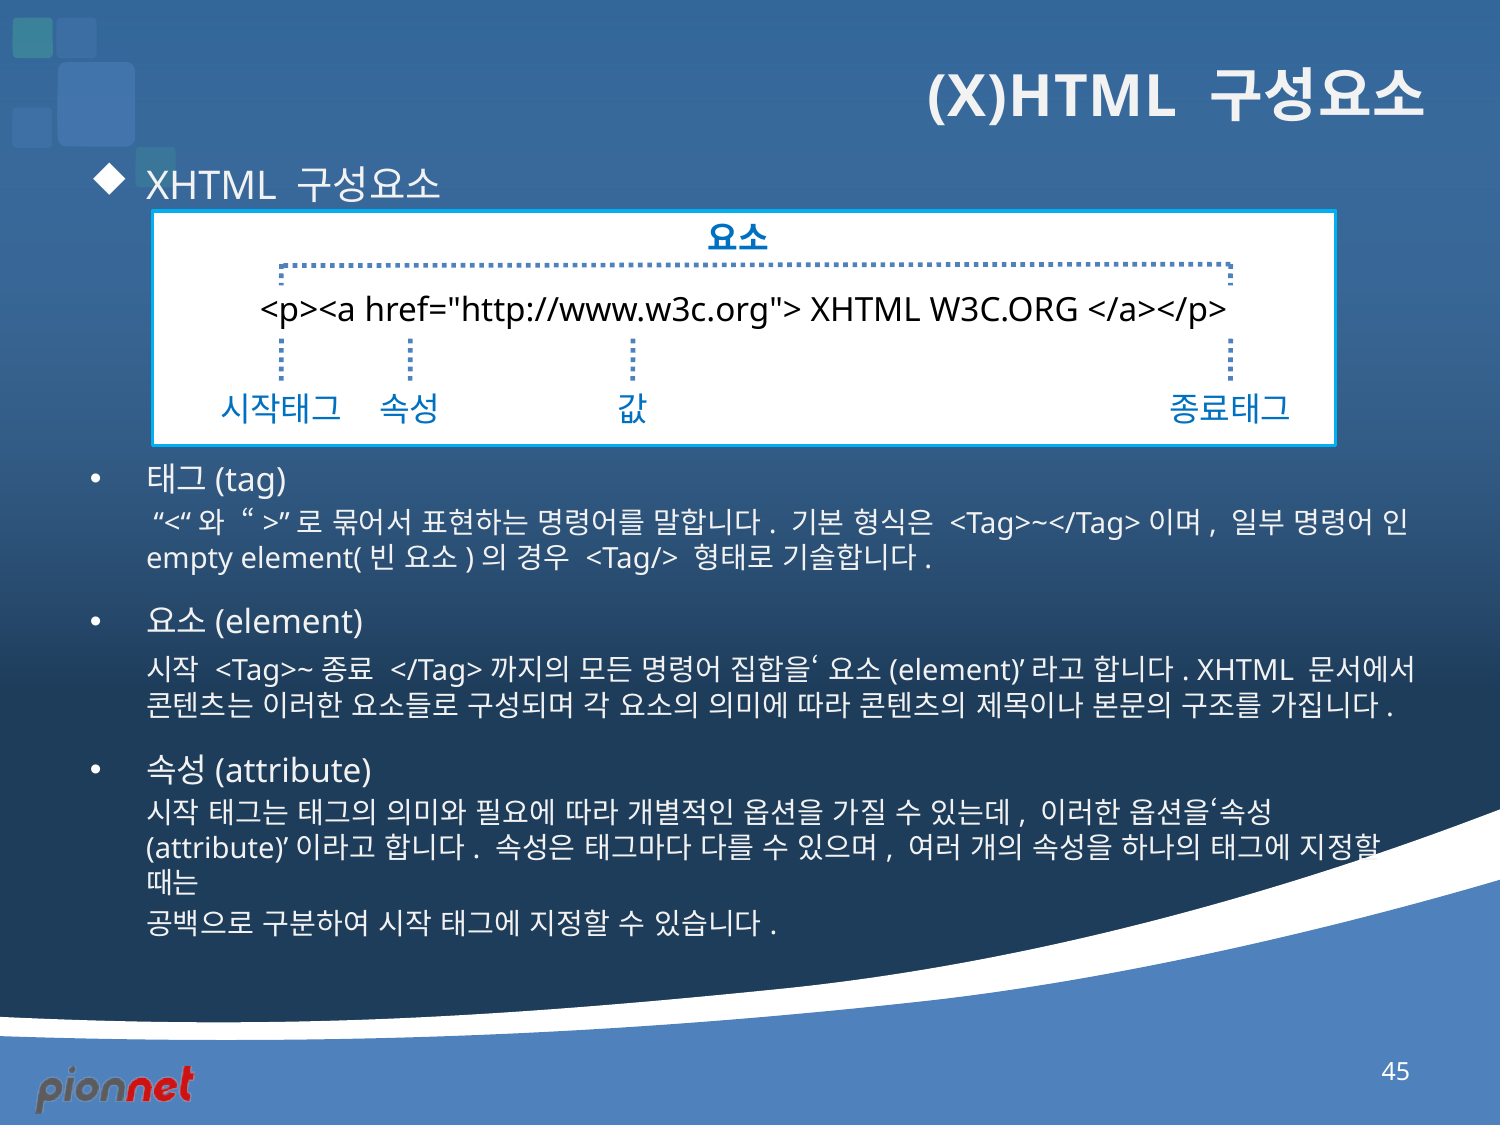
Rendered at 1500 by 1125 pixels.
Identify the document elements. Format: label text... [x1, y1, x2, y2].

picture [35, 1066, 195, 1114]
title (X)HTML 구성요소 [75, 45, 1442, 141]
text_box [152, 210, 1337, 446]
list XHTML 구성요소 태그(tag) “<“와 “>”로 묶어서 표현하는 명령어를 말합니다. 기본 형식은 <Tag>~</Tag>이며, 일부 명령어 인 empty element(빈 요소)의 경우 <Tag/> 형태로 기술합니다. 요소(element) 시작 <Tag>~종료 </Tag>까지의 모든 명령어 집합을‘ 요소(element)’라고 합니다. XHTML 문서에서 콘텐츠는 이러한 요소들로 구성되며 각 요소의 의미에 따라 콘텐츠의 제목이나 본문의 구조를 가집니다. 속성(attribute) 시작 태그는 태그의 의미와 필요에 따라 개별적인 옵션을 가질 수 있는데, 이러한 옵션을‘속성(attribute)’이라고 합니다. 속성은 태그마다 다를 수 있으며, 여러 개의 속성을 하나의 태그에 지정할 때는 공백으로 구분하여 시작 태그에 지정할 수 있습니다. [73, 127, 1443, 998]
slide_number 45 [1074, 1042, 1425, 1103]
